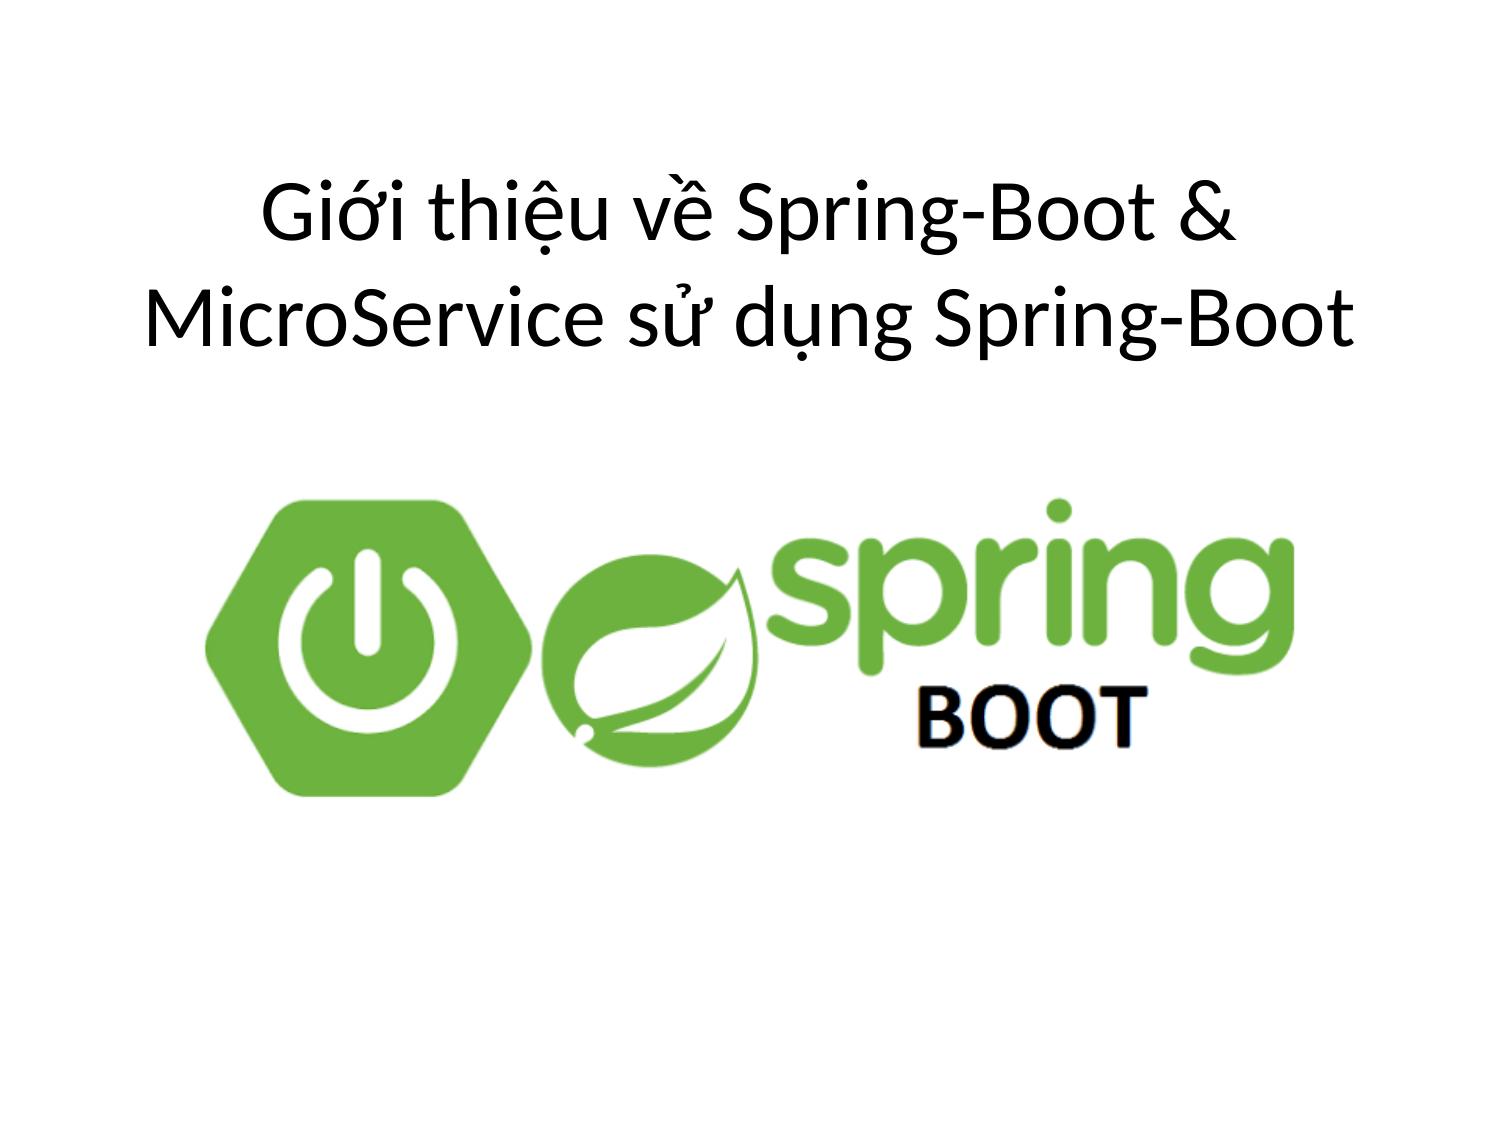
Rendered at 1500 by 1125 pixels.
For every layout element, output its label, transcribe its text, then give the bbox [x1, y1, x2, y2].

picture [201, 387, 1299, 913]
title Giới thiệu về Spring-Boot & MicroService sử dụng Spring-Boot [112, 137, 1388, 379]
